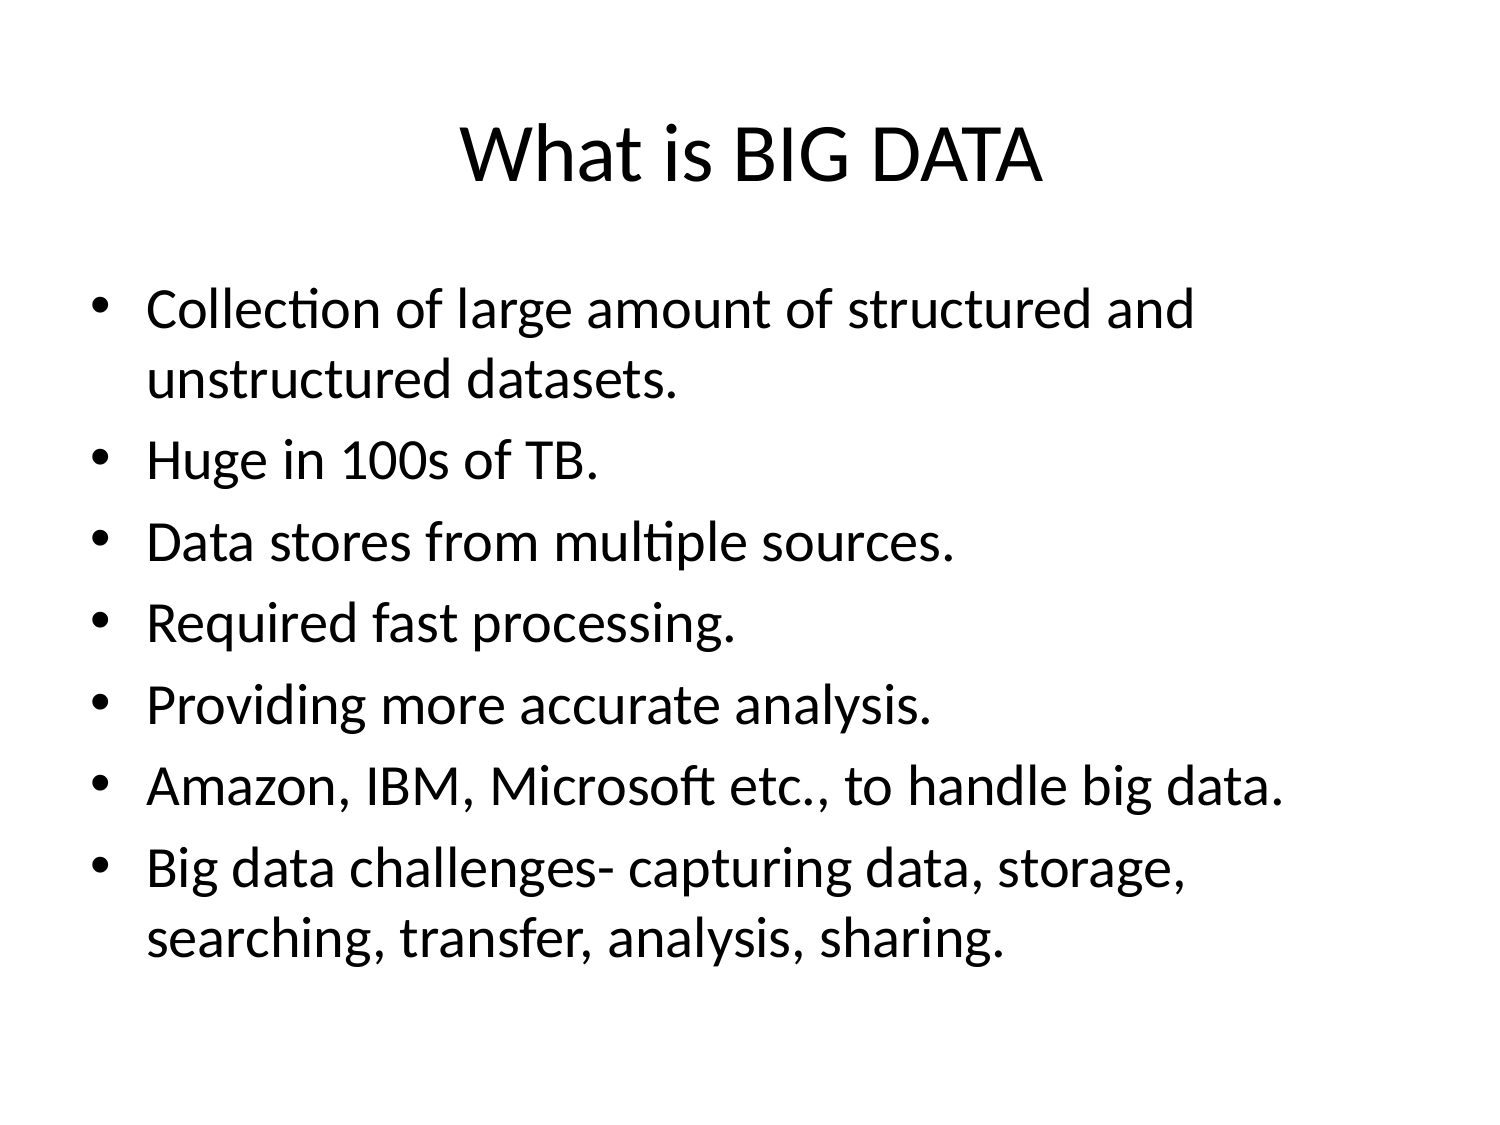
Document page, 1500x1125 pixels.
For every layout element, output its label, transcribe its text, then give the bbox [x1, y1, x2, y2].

list Collection of large amount of structured and unstructured datasets. Huge in 100s of TB. Data stores from multiple sources. Required fast processing. Providing more accurate analysis. Amazon, IBM, Microsoft etc., to handle big data. Big data challenges- capturing data, storage, searching, transfer, analysis, sharing. [75, 262, 1425, 1005]
title What is BIG DATA [76, 54, 1427, 243]
